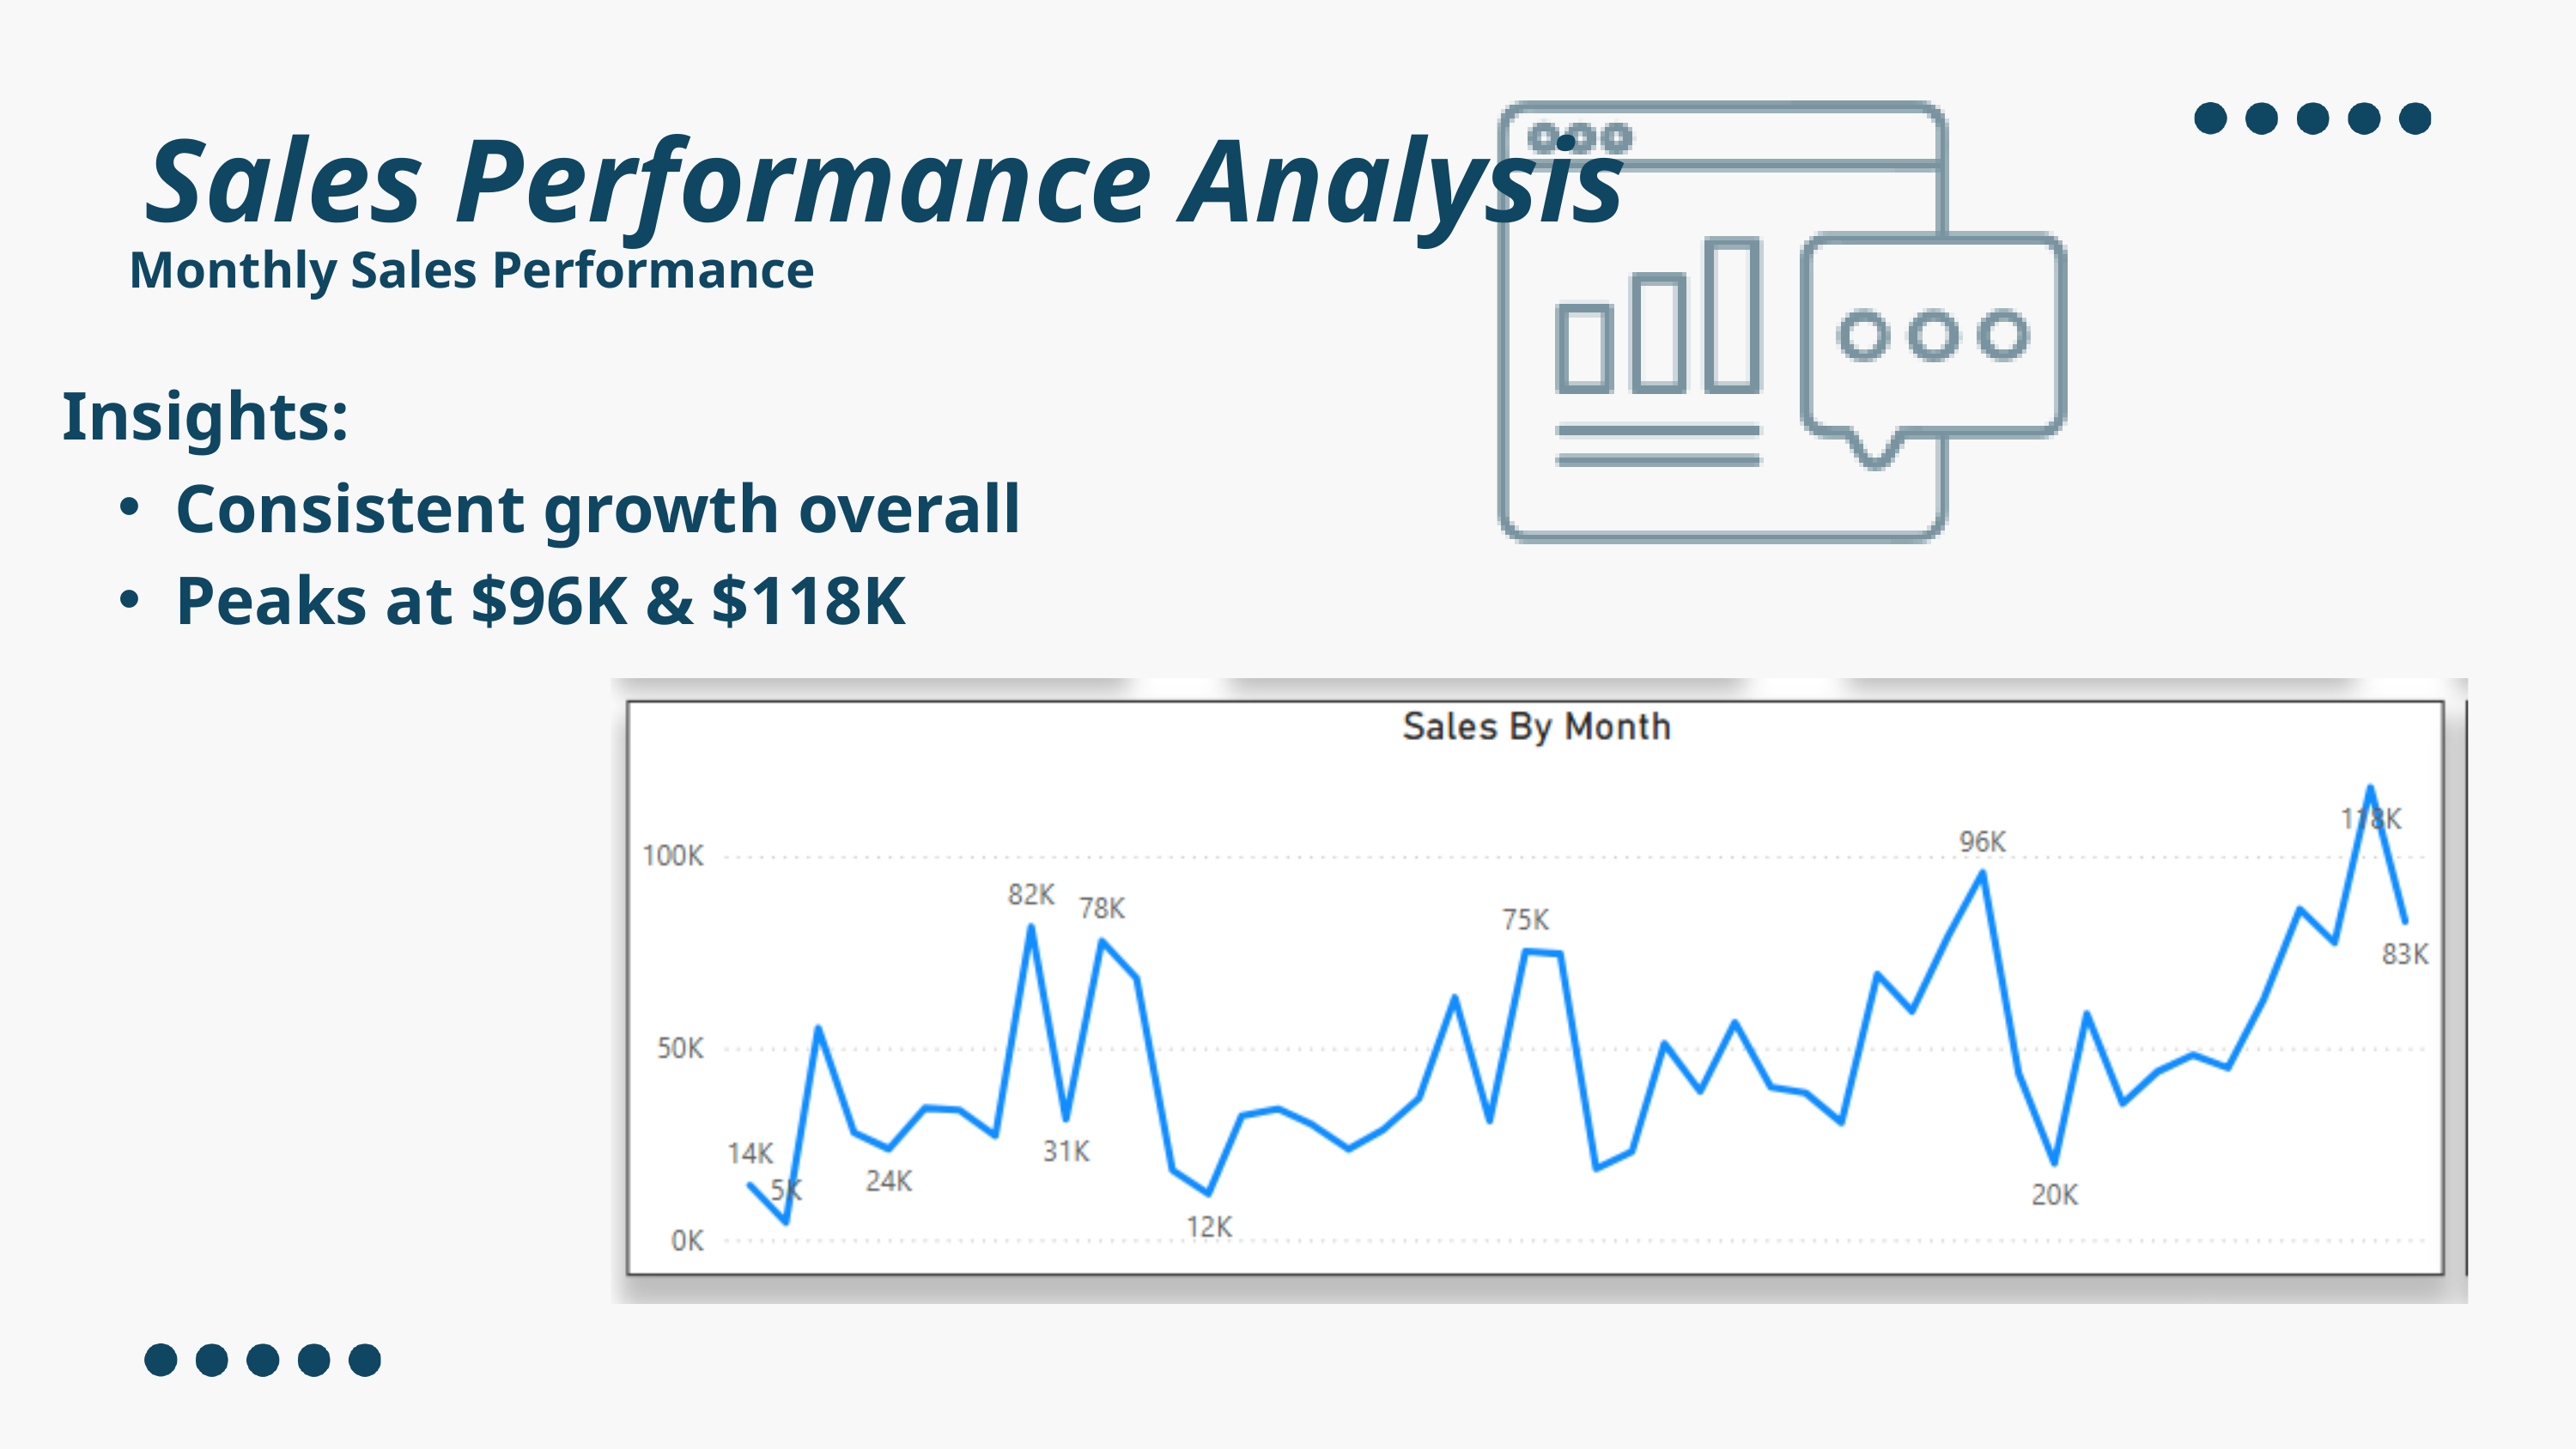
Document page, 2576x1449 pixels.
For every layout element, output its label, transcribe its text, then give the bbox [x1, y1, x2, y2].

text_box Sales Performance Analysis [144, 84, 2127, 246]
text_box [611, 678, 2469, 1304]
text_box Monthly Sales Performance [62, 227, 816, 299]
text_box [2194, 100, 2432, 136]
text_box Insights: Consistent growth overall Peaks at $96K & $118K [62, 361, 1656, 638]
text_box [1497, 246, 2068, 544]
text_box [144, 1342, 381, 1378]
